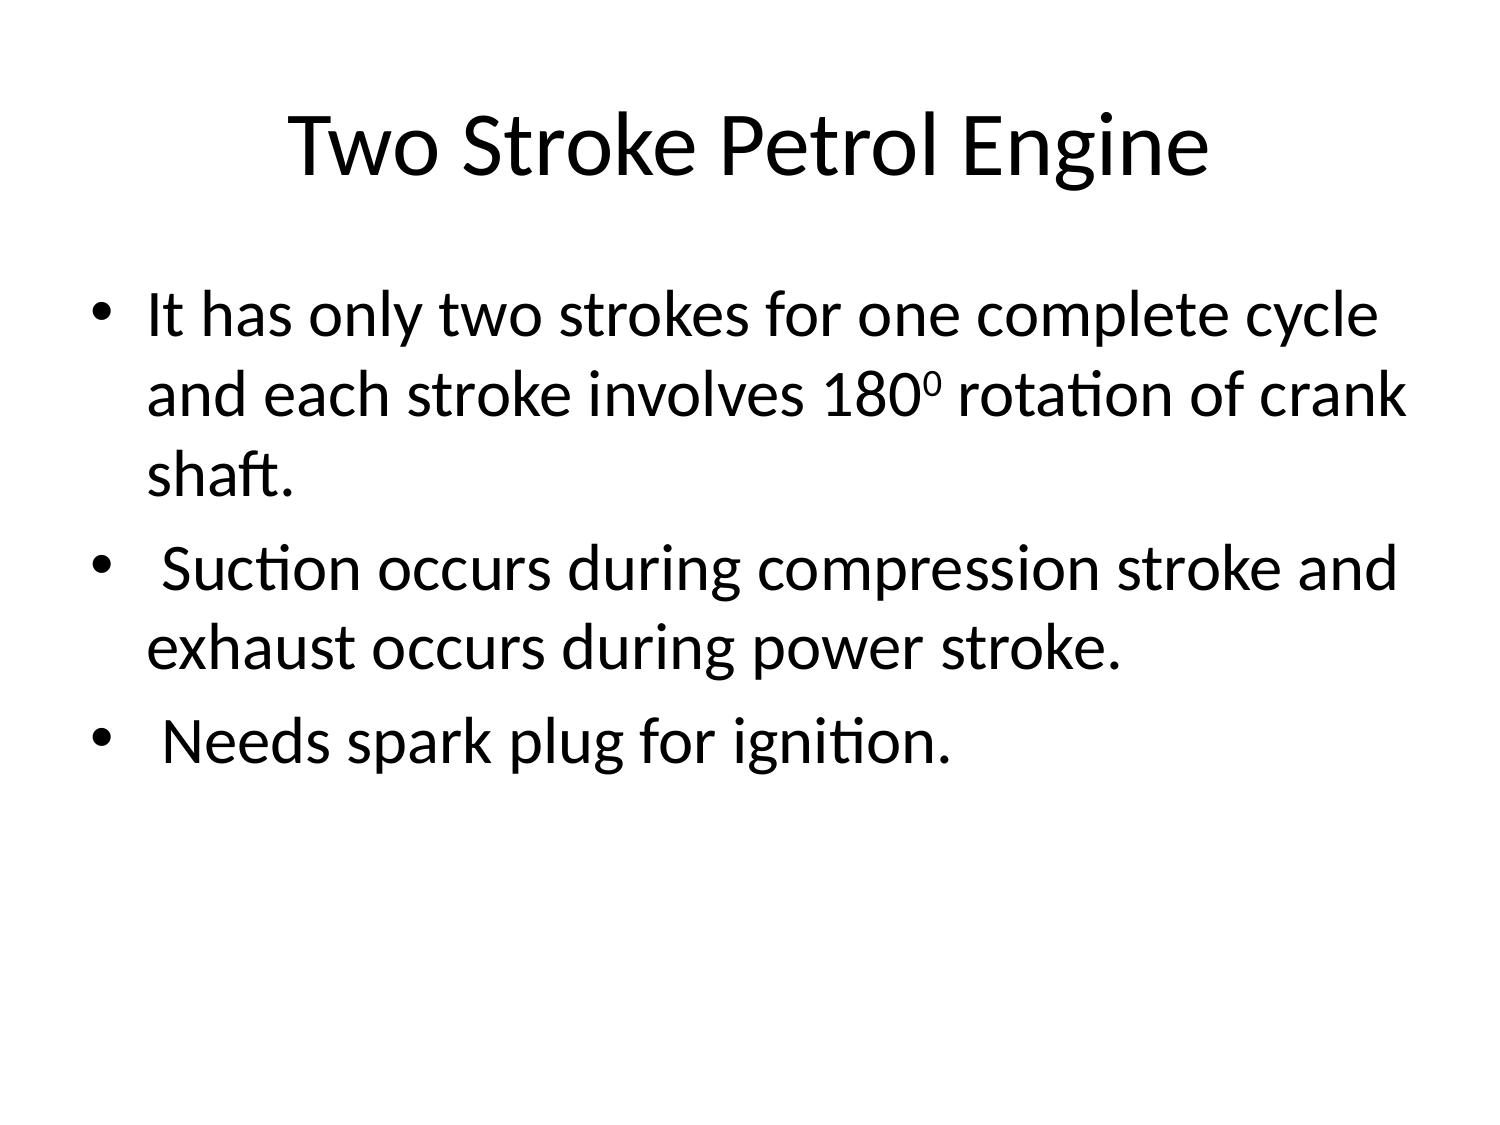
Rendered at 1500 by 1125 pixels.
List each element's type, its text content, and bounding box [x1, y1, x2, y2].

list It has only two strokes for one complete cycle and each stroke involves 1800 rotation of crank shaft. Suction occurs during compression stroke and exhaust occurs during power stroke. Needs spark plug for ignition. [75, 262, 1425, 1005]
title Two Stroke Petrol Engine [75, 45, 1425, 233]
